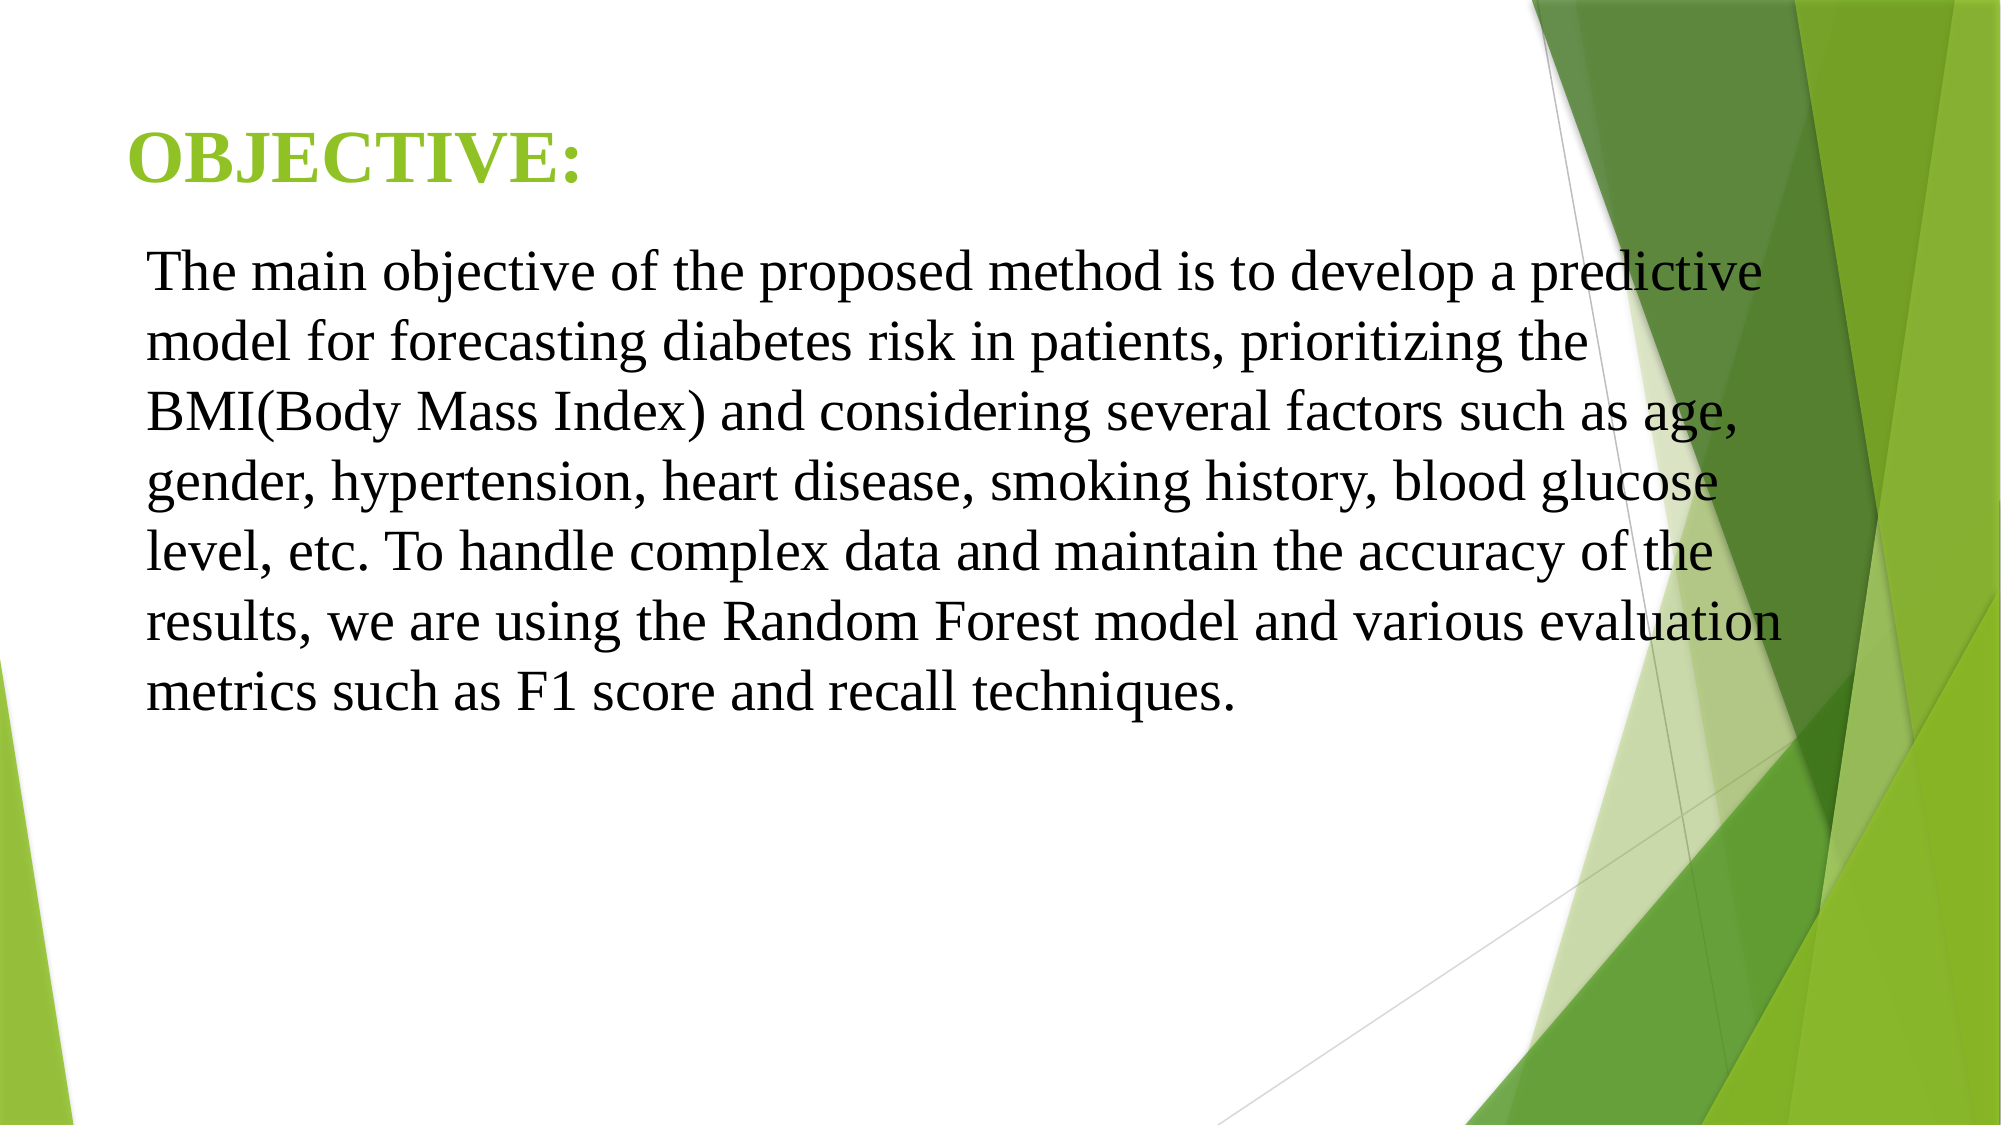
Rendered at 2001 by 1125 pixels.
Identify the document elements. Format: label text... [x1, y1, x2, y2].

title OBJECTIVE: [111, 99, 1522, 317]
list The main objective of the proposed method is to develop a predictive model for forecasting diabetes risk in patients, prioritizing the BMI(Body Mass Index) and considering several factors such as age, gender, hypertension, heart disease, smoking history, blood glucose level, etc. To handle complex data and maintain the accuracy of the results, we are using the Random Forest model and various evaluation metrics such as F1 score and recall techniques. [131, 224, 1857, 1014]
